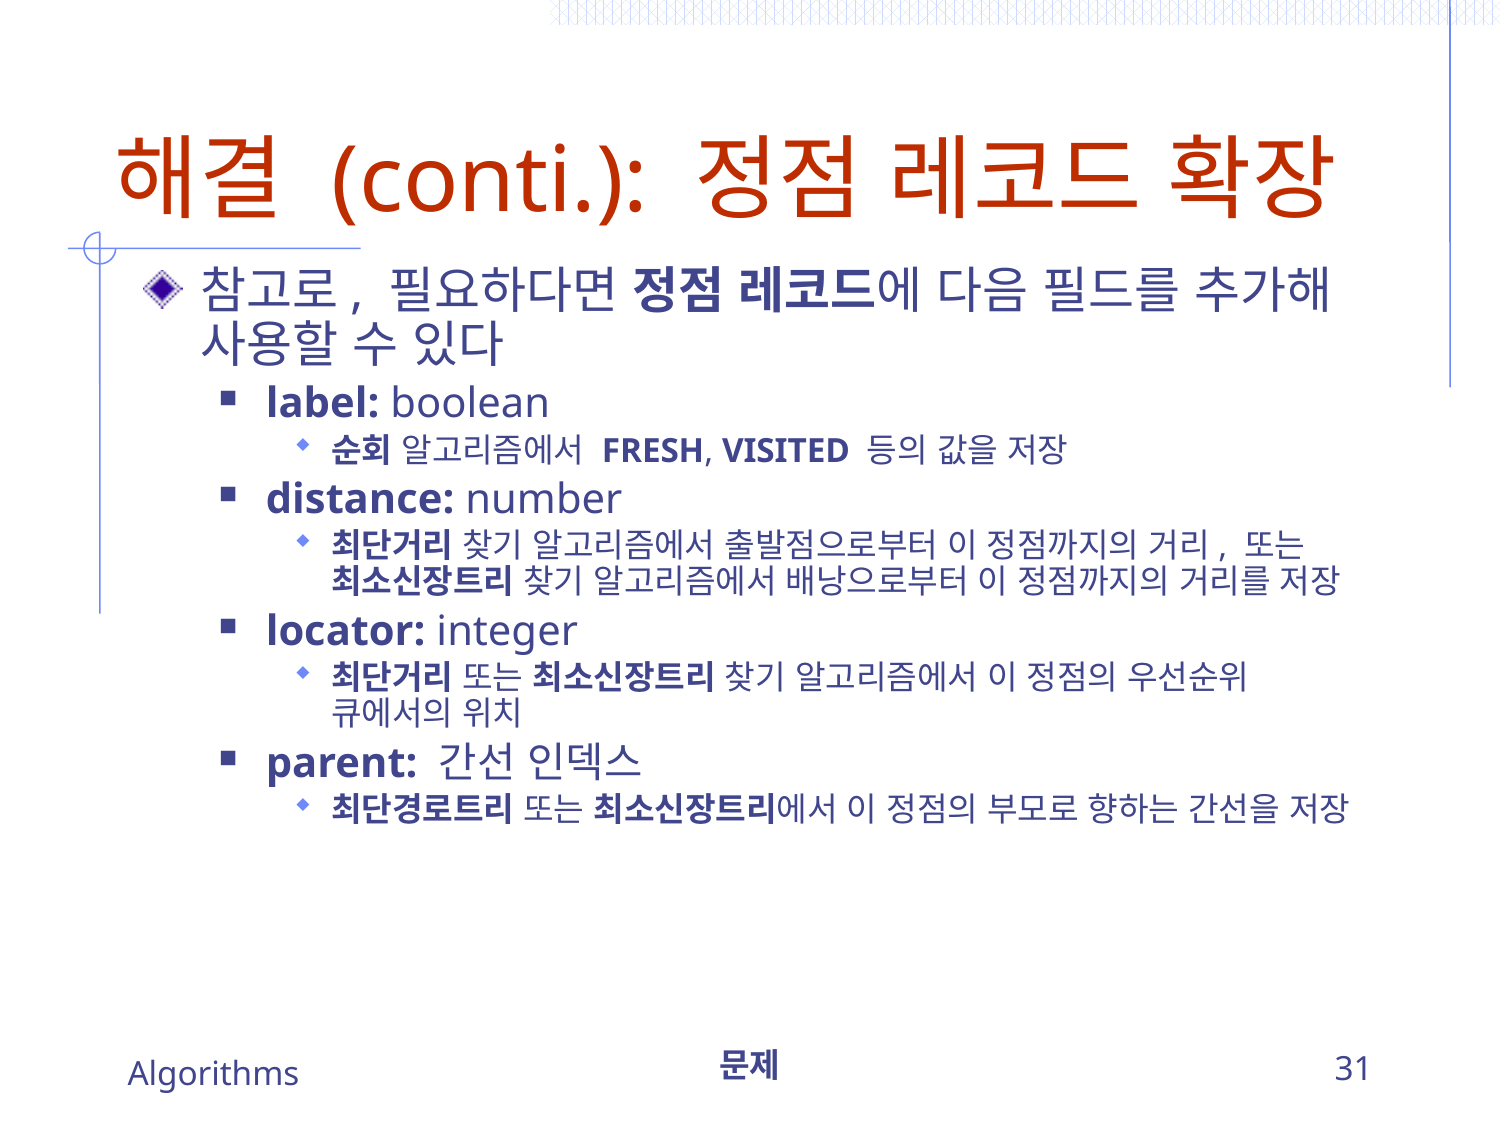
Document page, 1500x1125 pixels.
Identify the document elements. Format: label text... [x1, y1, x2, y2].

title 해결 (conti.): 정점 레코드 확장 [99, 49, 1395, 238]
picture [143, 270, 183, 309]
footer 문제 [512, 1024, 988, 1101]
slide_number 31 [1074, 1024, 1388, 1101]
list 참고로, 필요하다면 정점 레코드에 다음 필드를 추가해 사용할 수 있다 label: boolean 순회 알고리즘에서 FRESH, VISITED 등의 값을 저장 distance: number 최단거리 찾기 알고리즘에서 출발점으로부터 이 정점까지의 거리, 또는 최소신장트리 찾기 알고리즘에서 배낭으로부터 이 정점까지의 거리를 저장 locator: integer 최단거리 또는 최소신장트리 찾기 알고리즘에서 이 정점의 우선순위 큐에서의 위치 parent: 간선 인덱스 최단경로트리 또는 최소신장트리에서 이 정점의 부모로 향하는 간선을 저장 [128, 257, 1395, 988]
slide_number Algorithms [112, 1024, 469, 1101]
